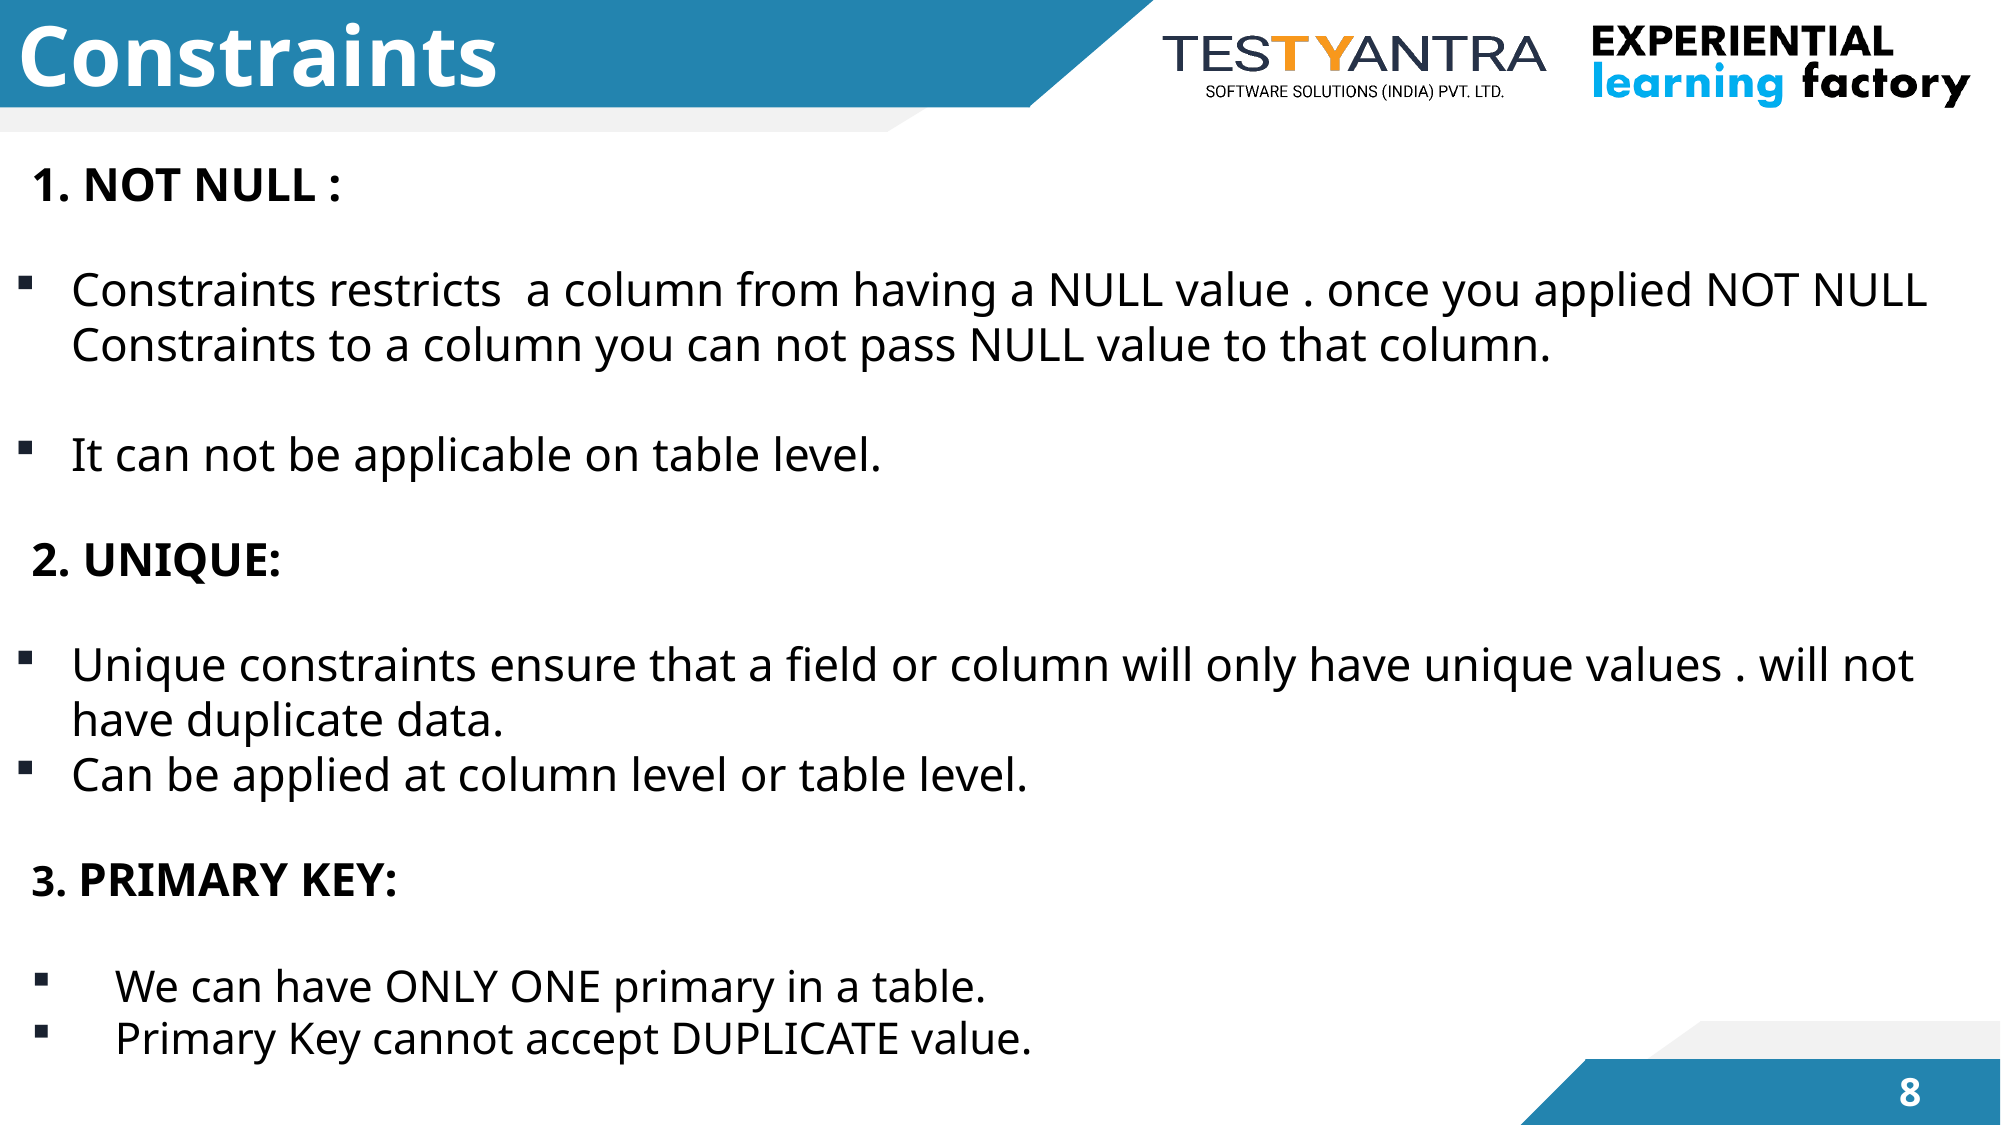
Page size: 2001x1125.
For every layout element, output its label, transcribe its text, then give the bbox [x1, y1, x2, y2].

picture [1738, 81, 1744, 98]
picture [1586, 16, 1977, 98]
picture [1156, 14, 1554, 98]
picture [1766, 82, 1775, 90]
picture [1695, 81, 1701, 98]
title Constraints [0, 2, 1105, 98]
picture [1642, 82, 1651, 90]
list 1. NOT NULL : Constraints restricts a column from having a NULL value . once you applied NOT NULL Constraints to a column you can not pass NULL value to that column. It can not be applicable on table level. 2. UNIQUE: Unique constraints ensure that a field or column will only have unique values . will not have duplicate data. Can be applied at column level or table level. 3. PRIMARY KEY: We can have ONLY ONE primary in a table. Primary Key cannot accept DUPLICATE value. [0, 98, 1977, 1125]
